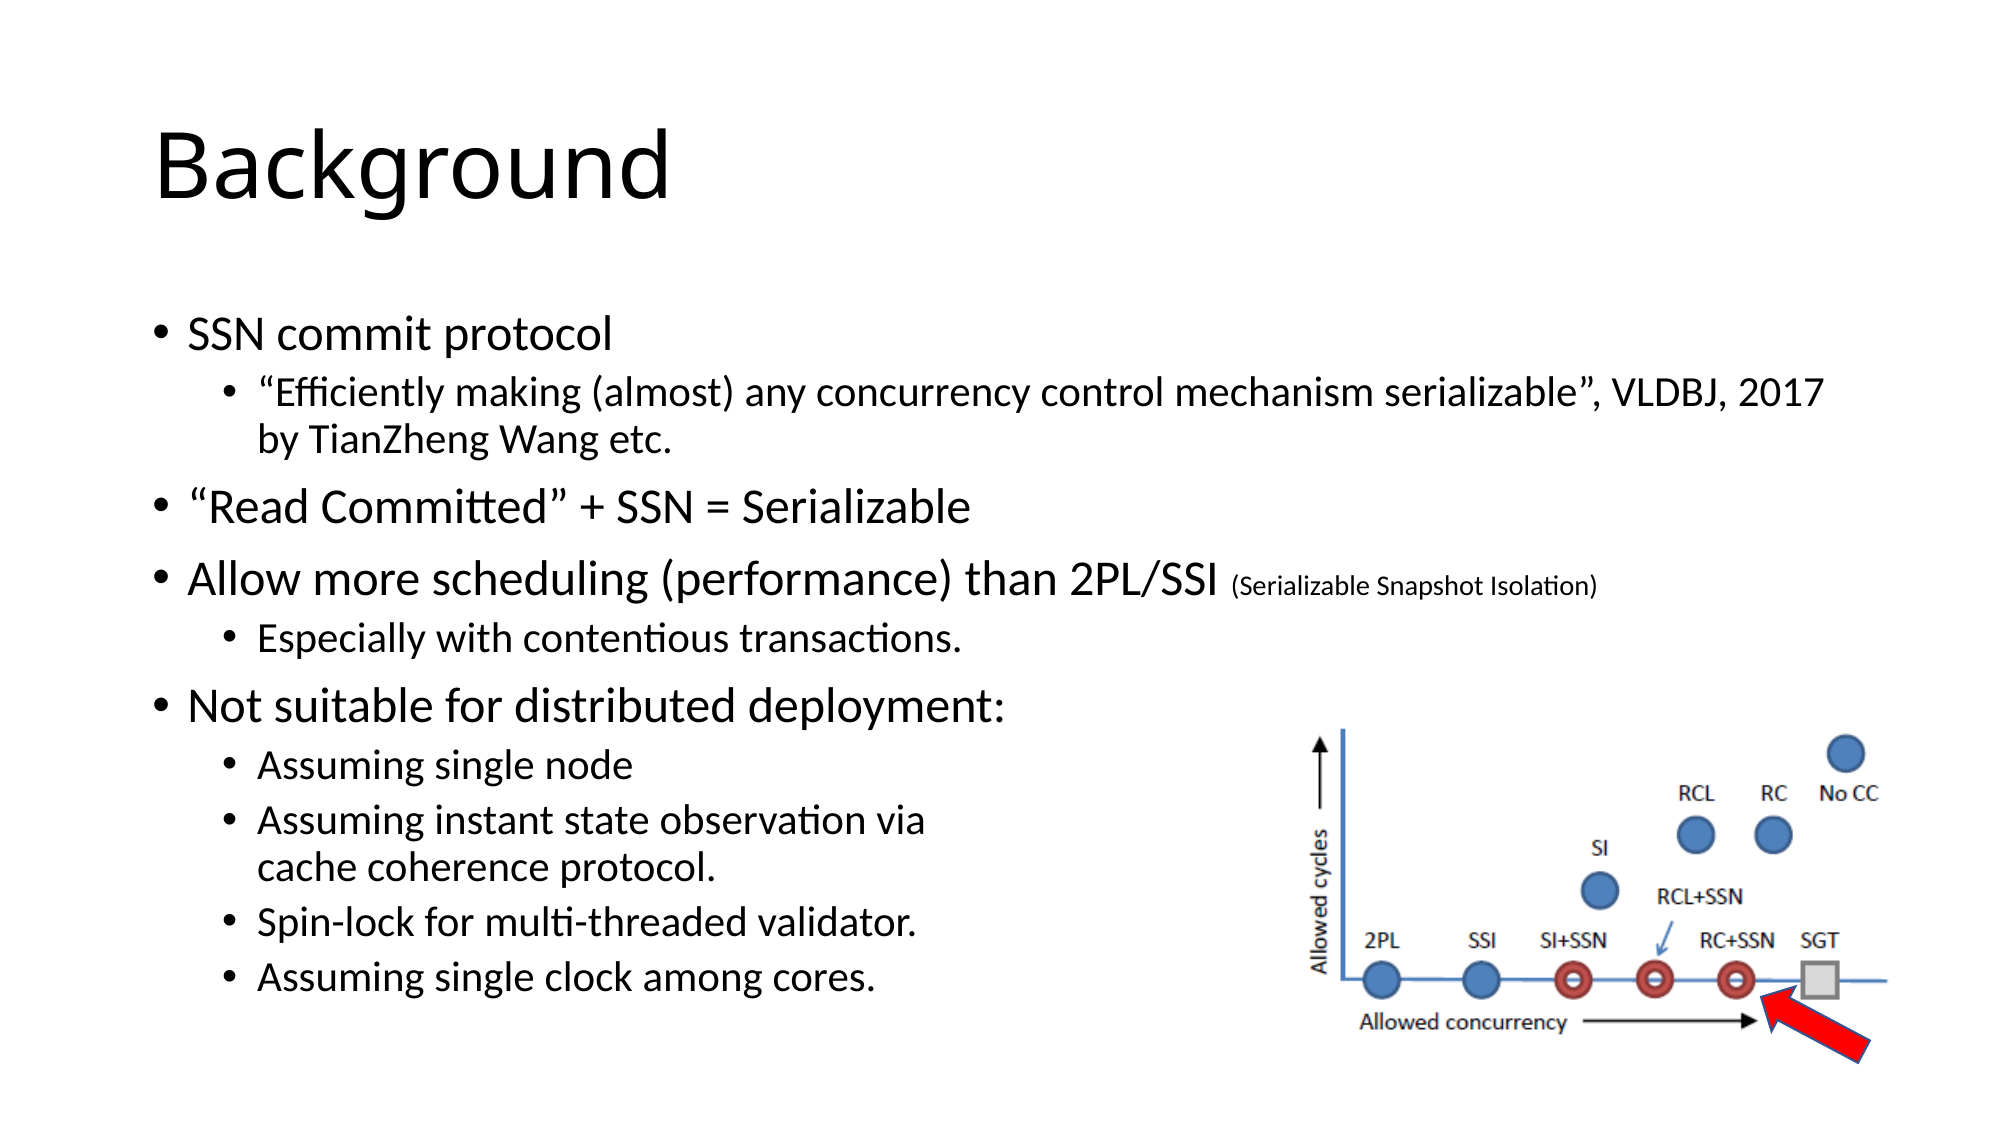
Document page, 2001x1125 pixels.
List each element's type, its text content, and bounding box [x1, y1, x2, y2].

list SSN commit protocol “Efficiently making (almost) any concurrency control mechanism serializable”, VLDBJ, 2017 by TianZheng Wang etc. “Read Committed” + SSN = Serializable Allow more scheduling (performance) than 2PL/SSI (Serializable Snapshot Isolation) Especially with contentious transactions. Not suitable for distributed deployment: Assuming single node Assuming instant state observation via cache coherence protocol. Spin-lock for multi-threaded validator. Assuming single clock among cores. [137, 299, 1863, 1014]
title Background [137, 59, 1863, 278]
picture [1307, 679, 1890, 1036]
text_box [1805, 1036, 1872, 1065]
